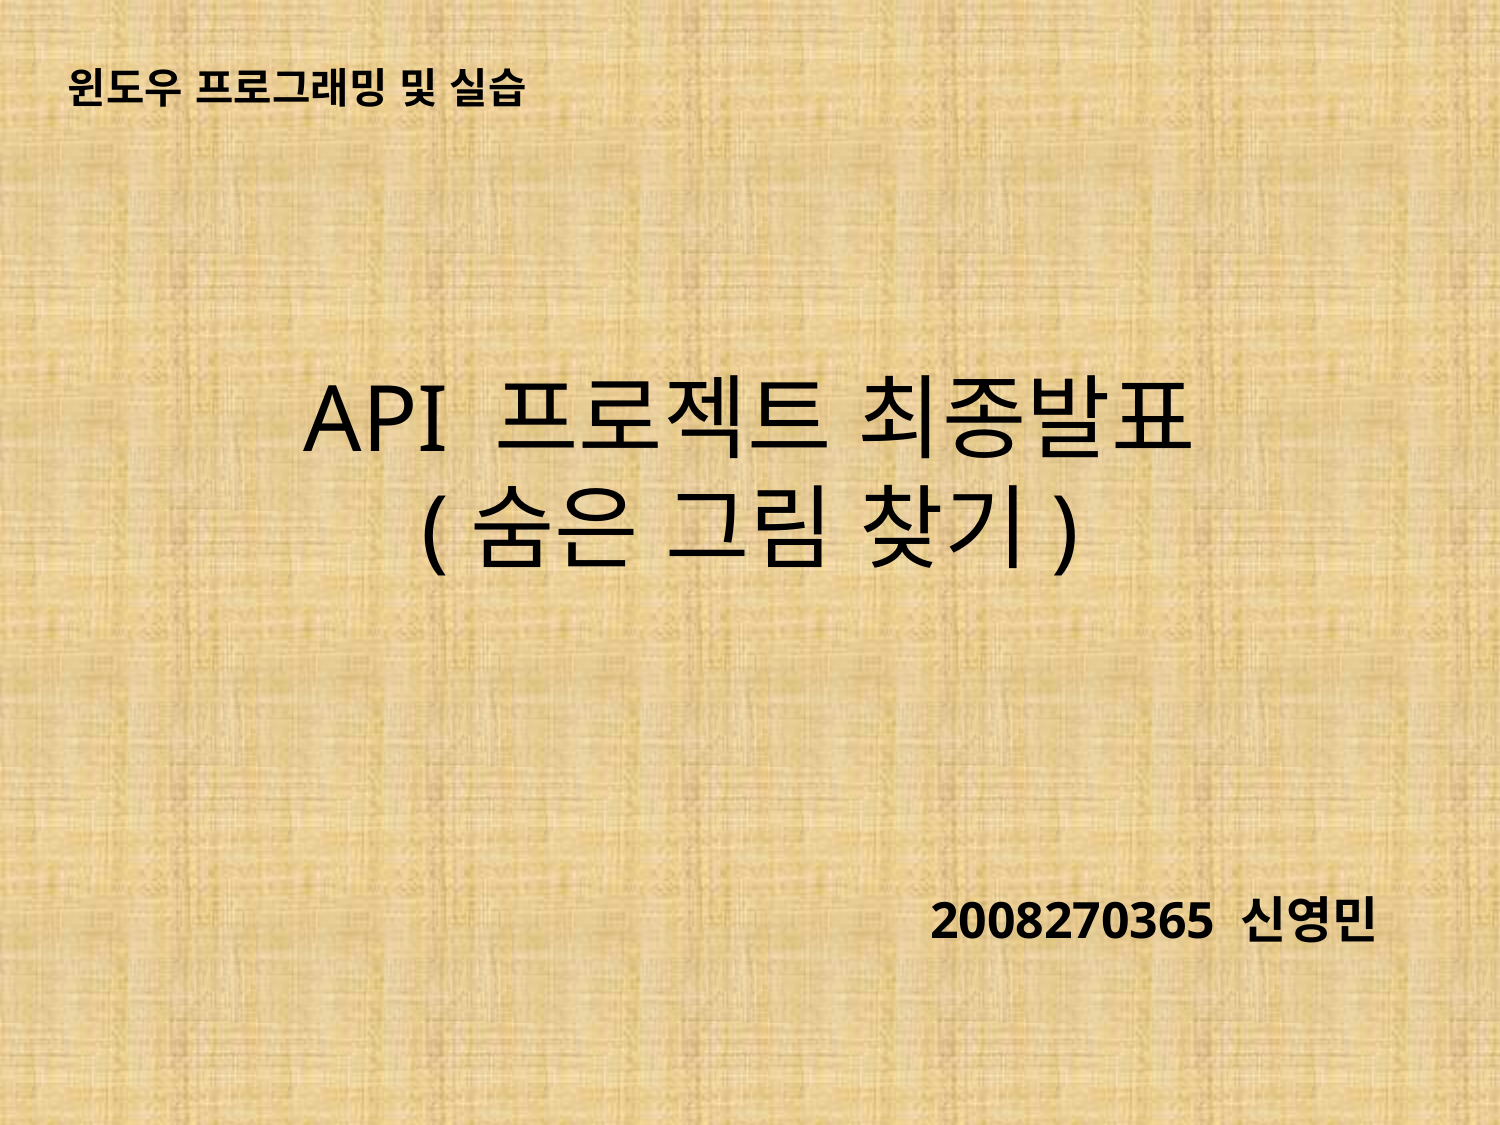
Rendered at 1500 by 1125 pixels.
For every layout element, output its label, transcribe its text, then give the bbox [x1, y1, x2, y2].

text_box 윈도우 프로그래밍 및 실습 [53, 54, 739, 120]
title API 프로젝트 최종발표 (숨은 그림 찾기) [112, 349, 1388, 591]
subtitle 2008270365 신영민 [891, 881, 1417, 964]
picture [0, 0, 1500, 1125]
